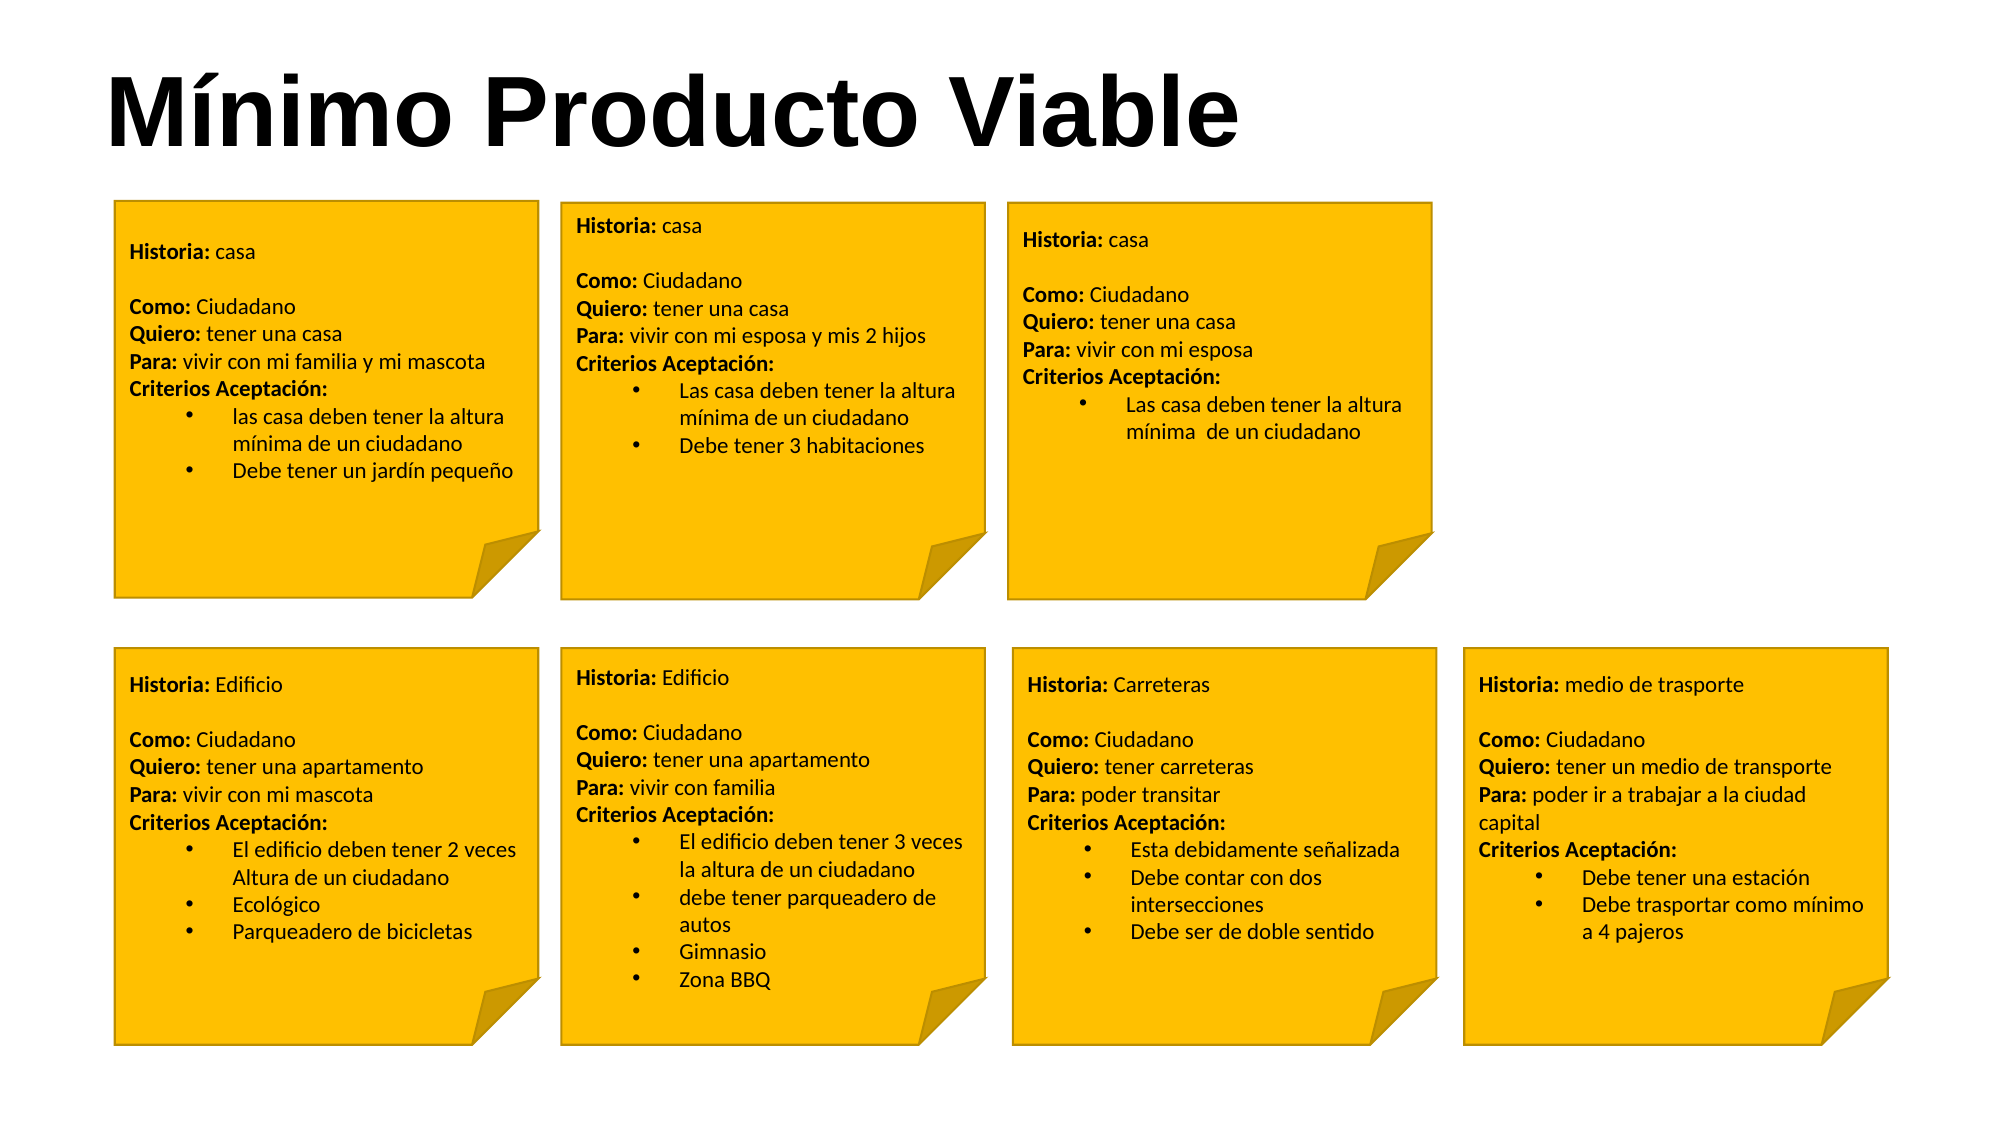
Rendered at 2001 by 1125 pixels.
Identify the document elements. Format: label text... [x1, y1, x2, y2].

text_box Historia: medio de trasporte Como: Ciudadano Quiero: tener un medio de transporte Para: poder ir a trabajar a la ciudad capital Criterios Aceptación: Debe tener una estación Debe trasportar como mínimo a 4 pajeros [1463, 647, 1892, 1046]
text_box Historia: casa Como: Ciudadano Quiero: tener una casa Para: vivir con mi esposa y mis 2 hijos Criterios Aceptación: Las casa deben tener la altura mínima de un ciudadano Debe tener 3 habitaciones [560, 201, 989, 601]
text_box Historia: Carreteras Como: Ciudadano Quiero: tener carreteras Para: poder transitar Criterios Aceptación: Esta debidamente señalizada Debe contar con dos intersecciones Debe ser de doble sentido [1011, 647, 1440, 1046]
text_box Historia: Edificio Como: Ciudadano Quiero: tener una apartamento Para: vivir con mi mascota Criterios Aceptación: El edificio deben tener 2 veces Altura de un ciudadano Ecológico Parqueadero de bicicletas [113, 647, 542, 1046]
text_box Historia: casa Como: Ciudadano Quiero: tener una casa Para: vivir con mi esposa Criterios Aceptación: Las casa deben tener la altura mínima de un ciudadano [1007, 201, 1435, 601]
text_box Historia: Edificio Como: Ciudadano Quiero: tener una apartamento Para: vivir con familia Criterios Aceptación: El edificio deben tener 3 veces la altura de un ciudadano debe tener parqueadero de autos Gimnasio Zona BBQ [560, 647, 989, 1046]
text_box Historia: casa Como: Ciudadano Quiero: tener una casa Para: vivir con mi familia y mi mascota Criterios Aceptación: las casa deben tener la altura mínima de un ciudadano Debe tener un jardín pequeño [113, 199, 542, 599]
text_box Mínimo Producto Viable [90, 39, 1257, 174]
